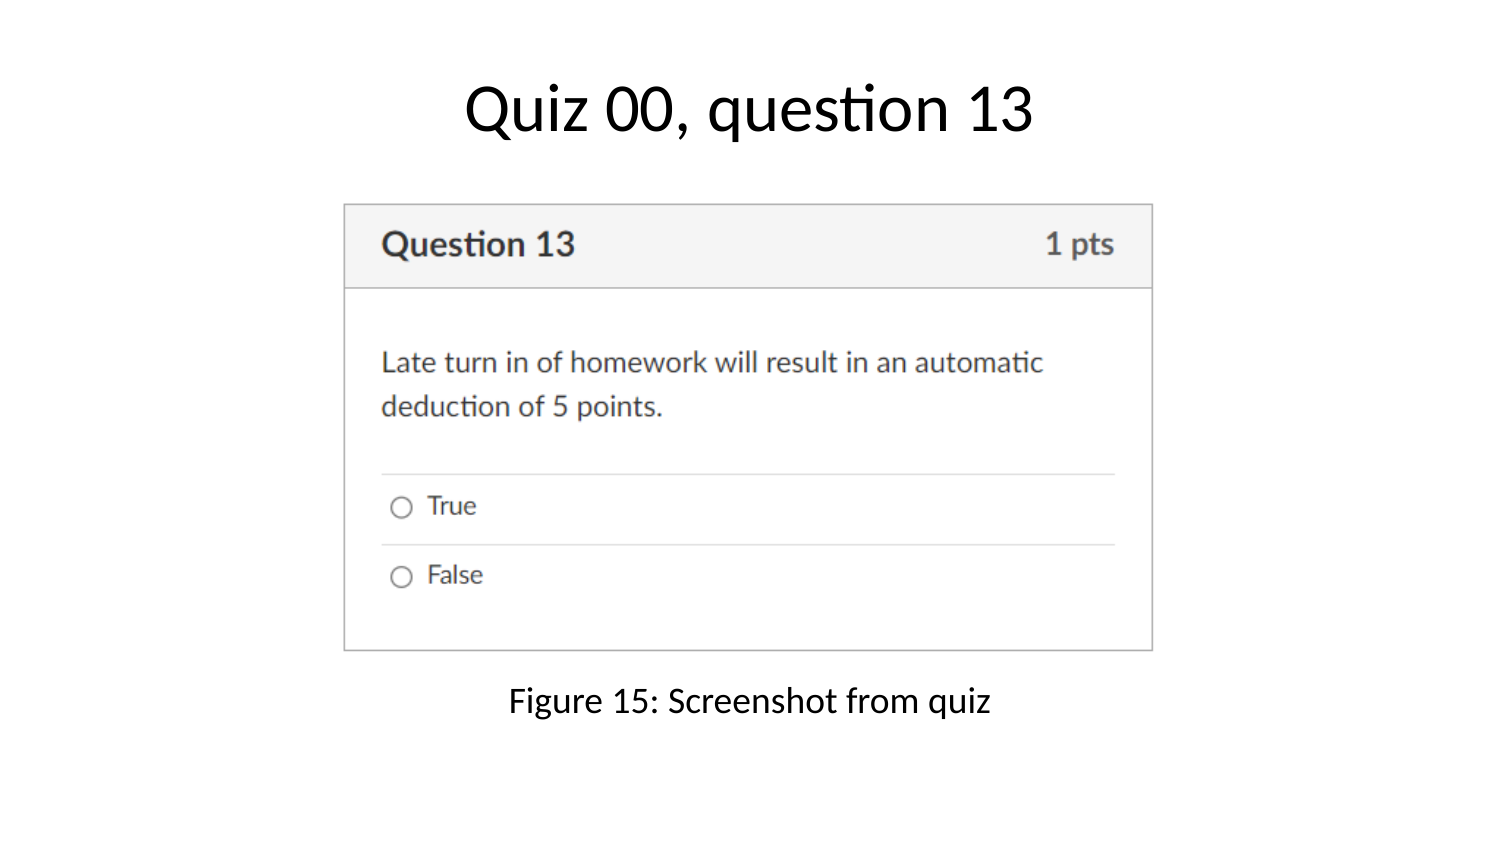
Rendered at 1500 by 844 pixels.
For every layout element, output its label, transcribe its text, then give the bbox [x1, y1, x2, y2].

text_box Figure 15: Screenshot from quiz [74, 668, 1425, 753]
title Quiz 00, question 13 [75, 33, 1425, 175]
picture [335, 195, 1165, 669]
